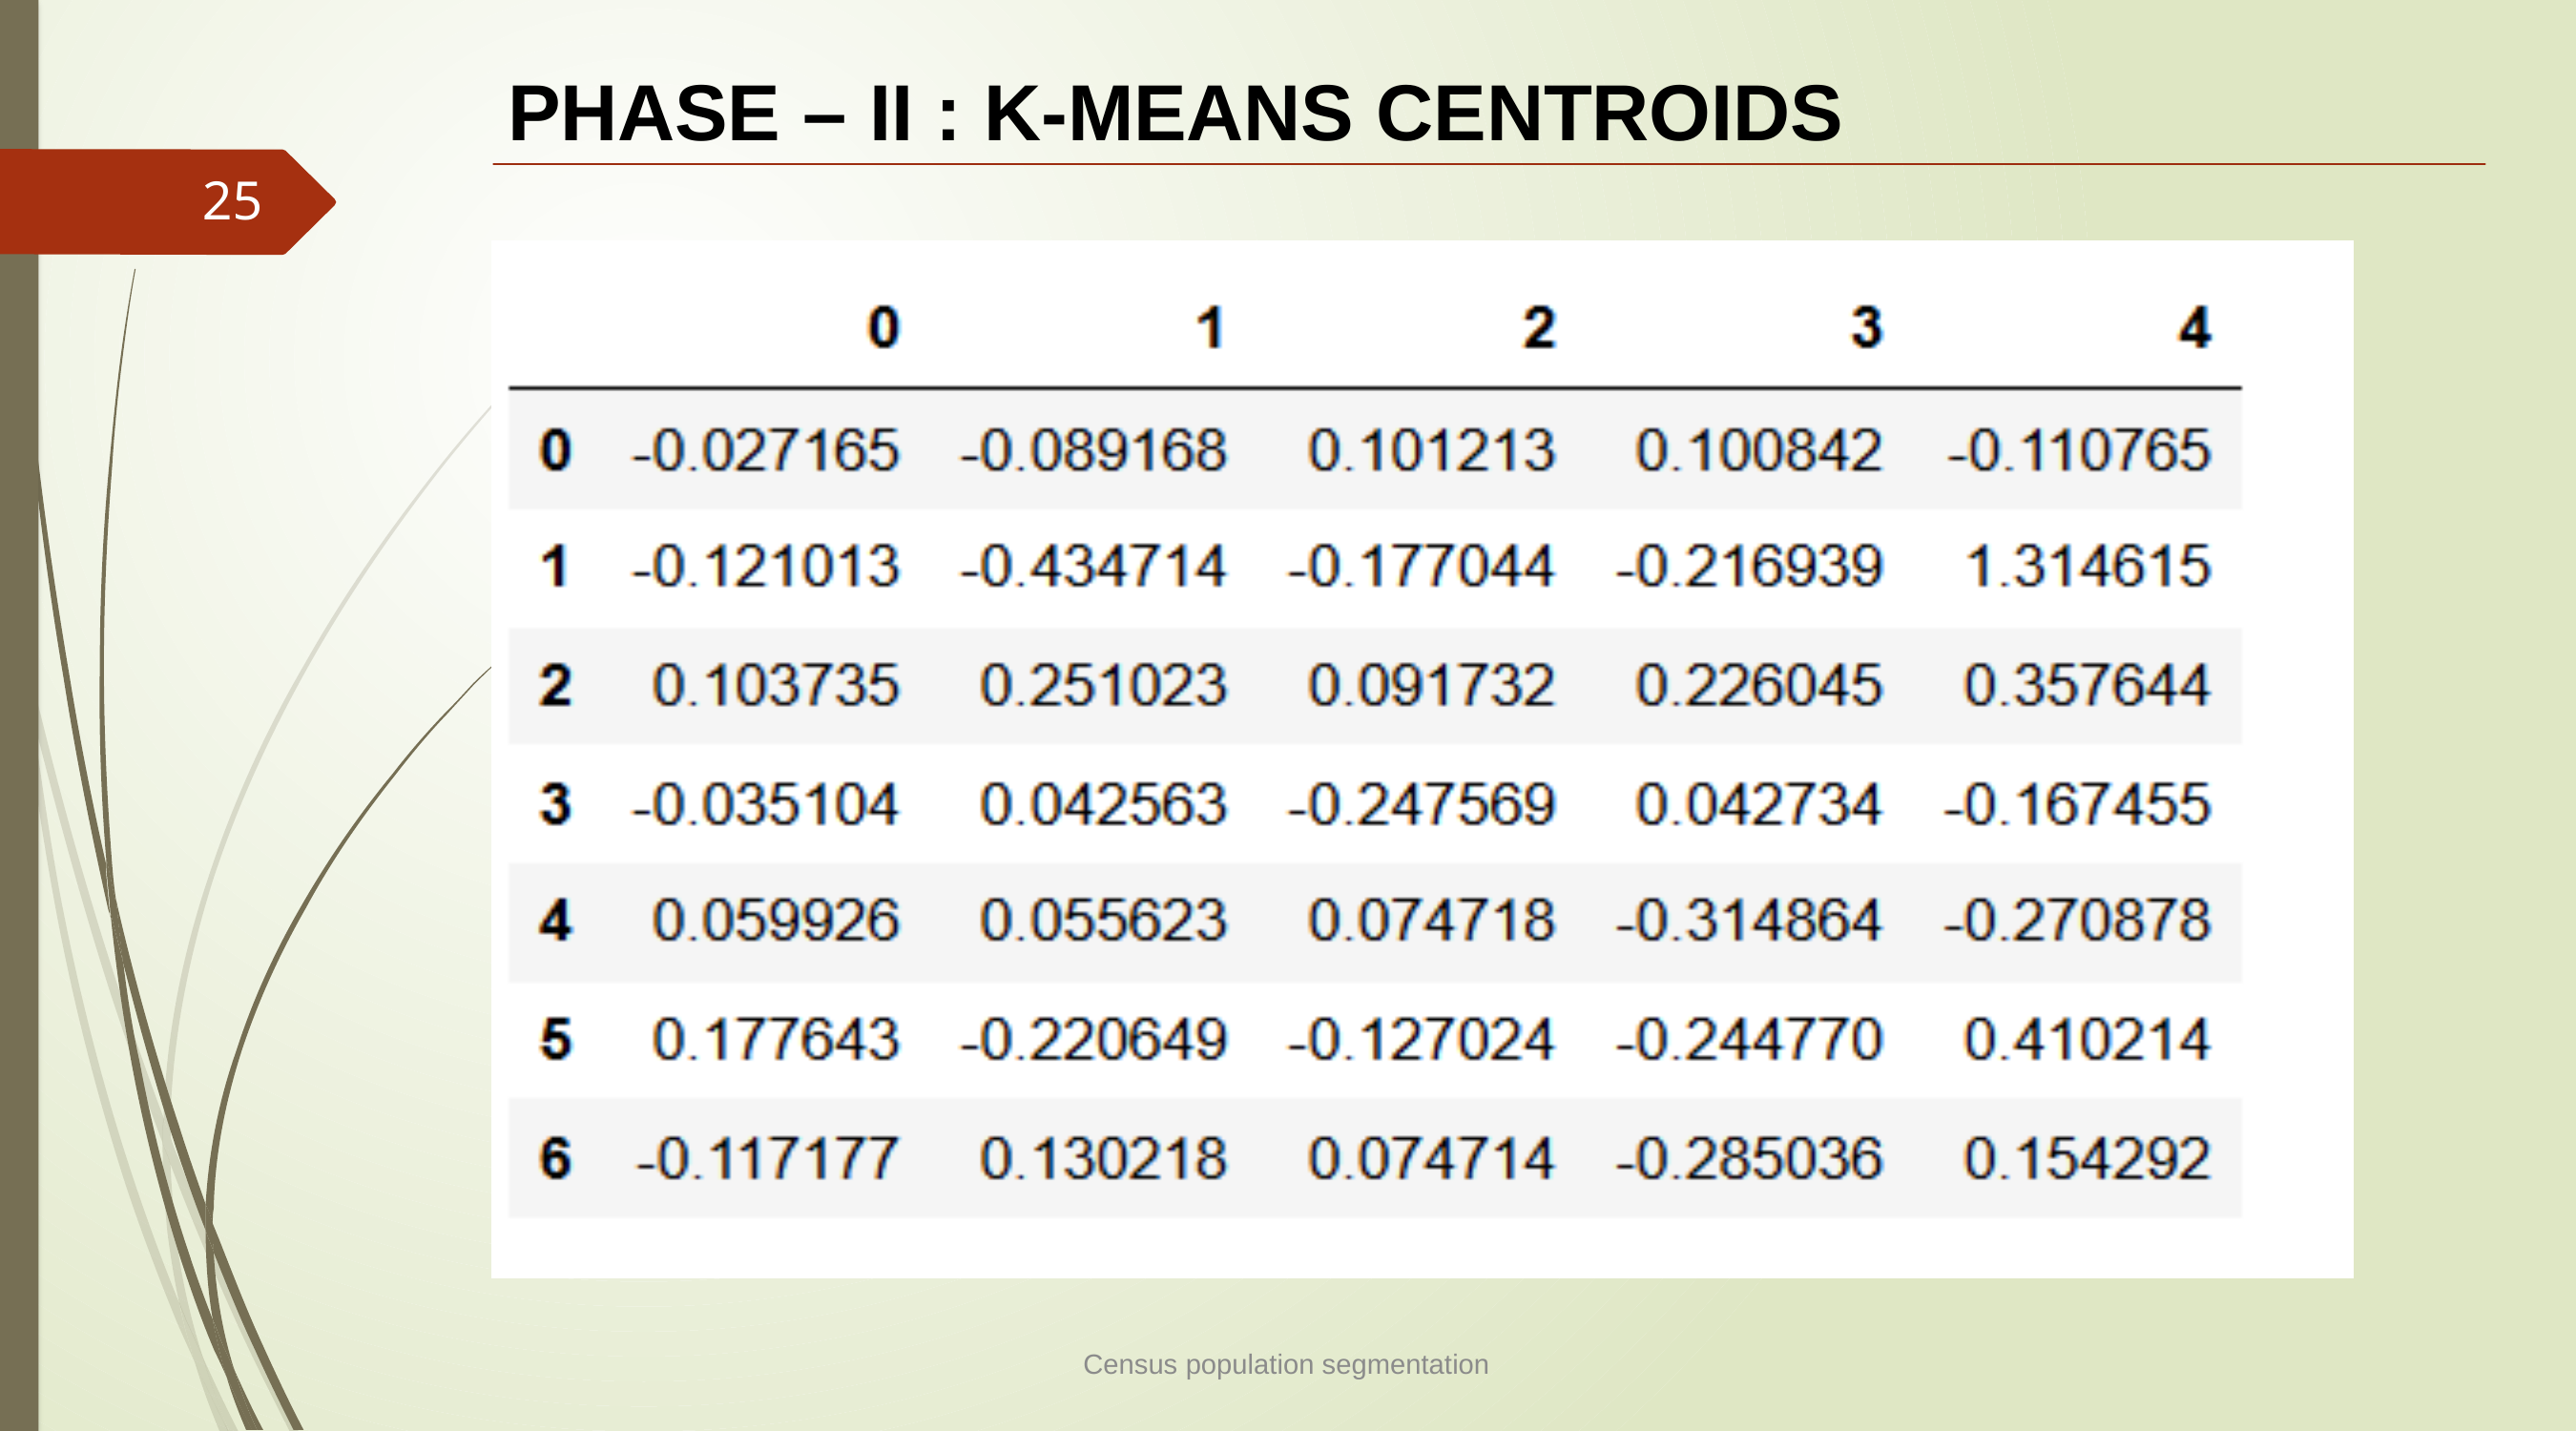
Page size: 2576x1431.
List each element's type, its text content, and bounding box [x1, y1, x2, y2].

text_box [517, 236, 2509, 1274]
footer Census population segmentation [491, 1324, 2082, 1401]
title PHASE – II : K-MEANS CENTROIDS [493, 53, 2354, 163]
picture [490, 239, 2354, 1278]
slide_number 25 [112, 164, 278, 241]
